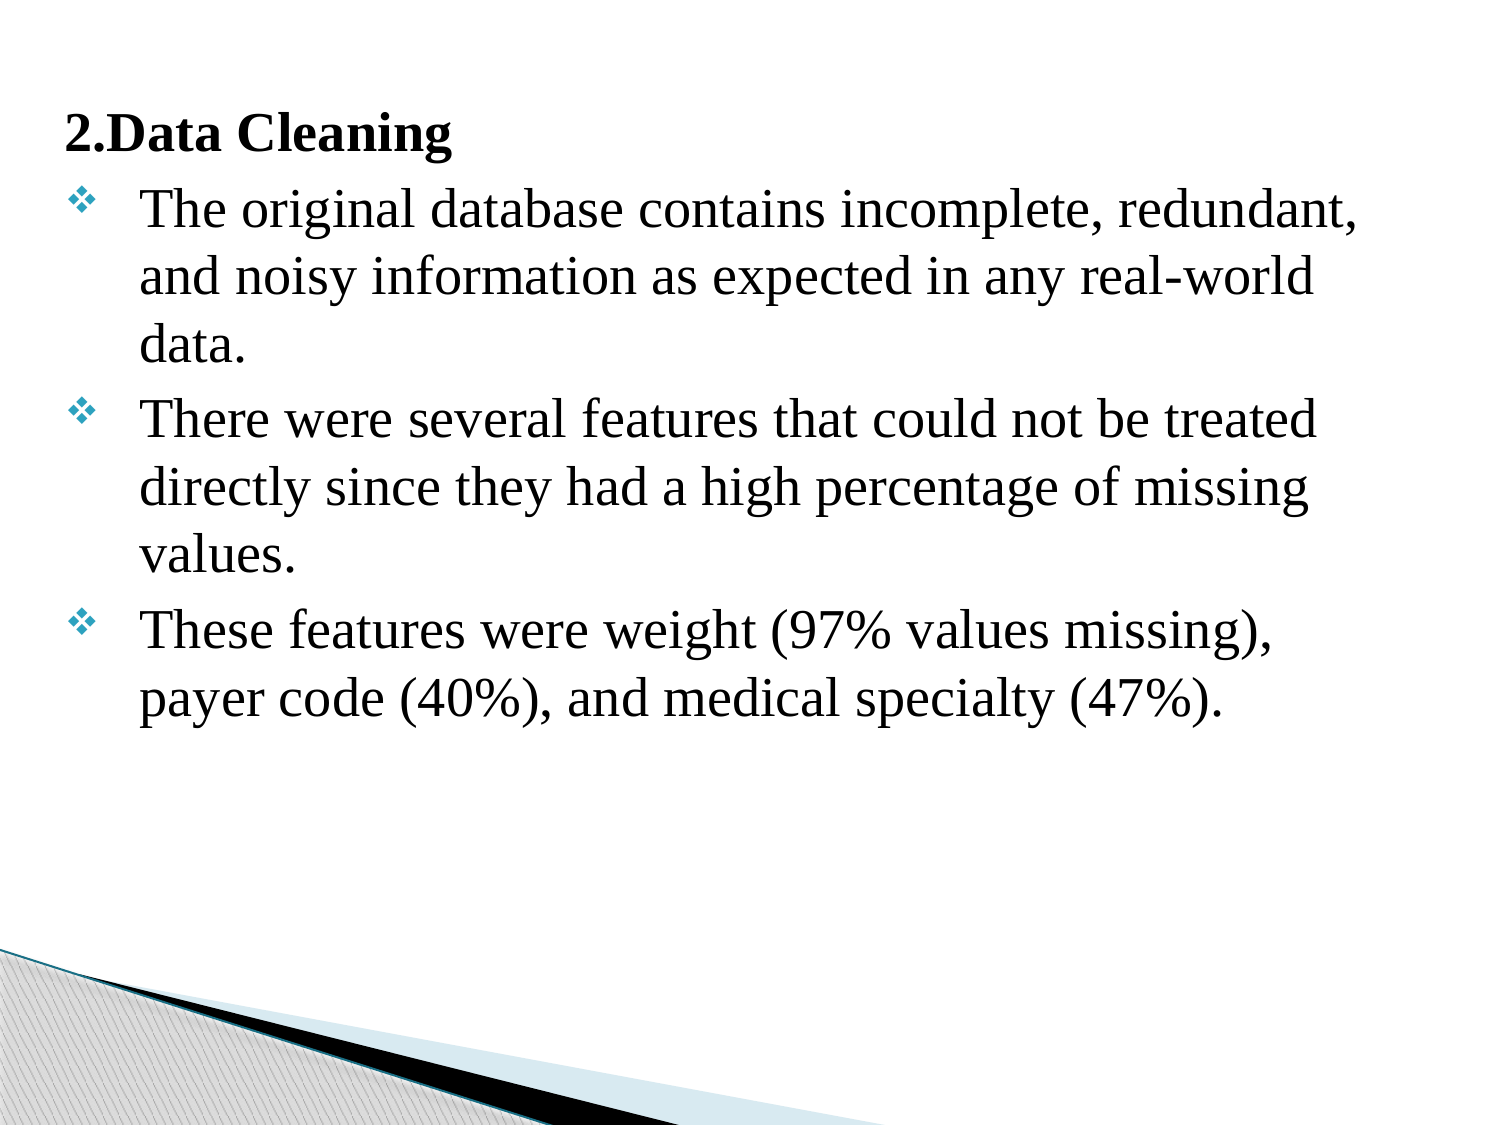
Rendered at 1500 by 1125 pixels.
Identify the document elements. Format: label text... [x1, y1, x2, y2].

list 2.Data Cleaning The original database contains incomplete, redundant, and noisy information as expected in any real-world data. There were several features that could not be treated directly since they had a high percentage of missing values. These features were weight (97% values missing), payer code (40%), and medical specialty (47%). [50, 87, 1425, 1063]
